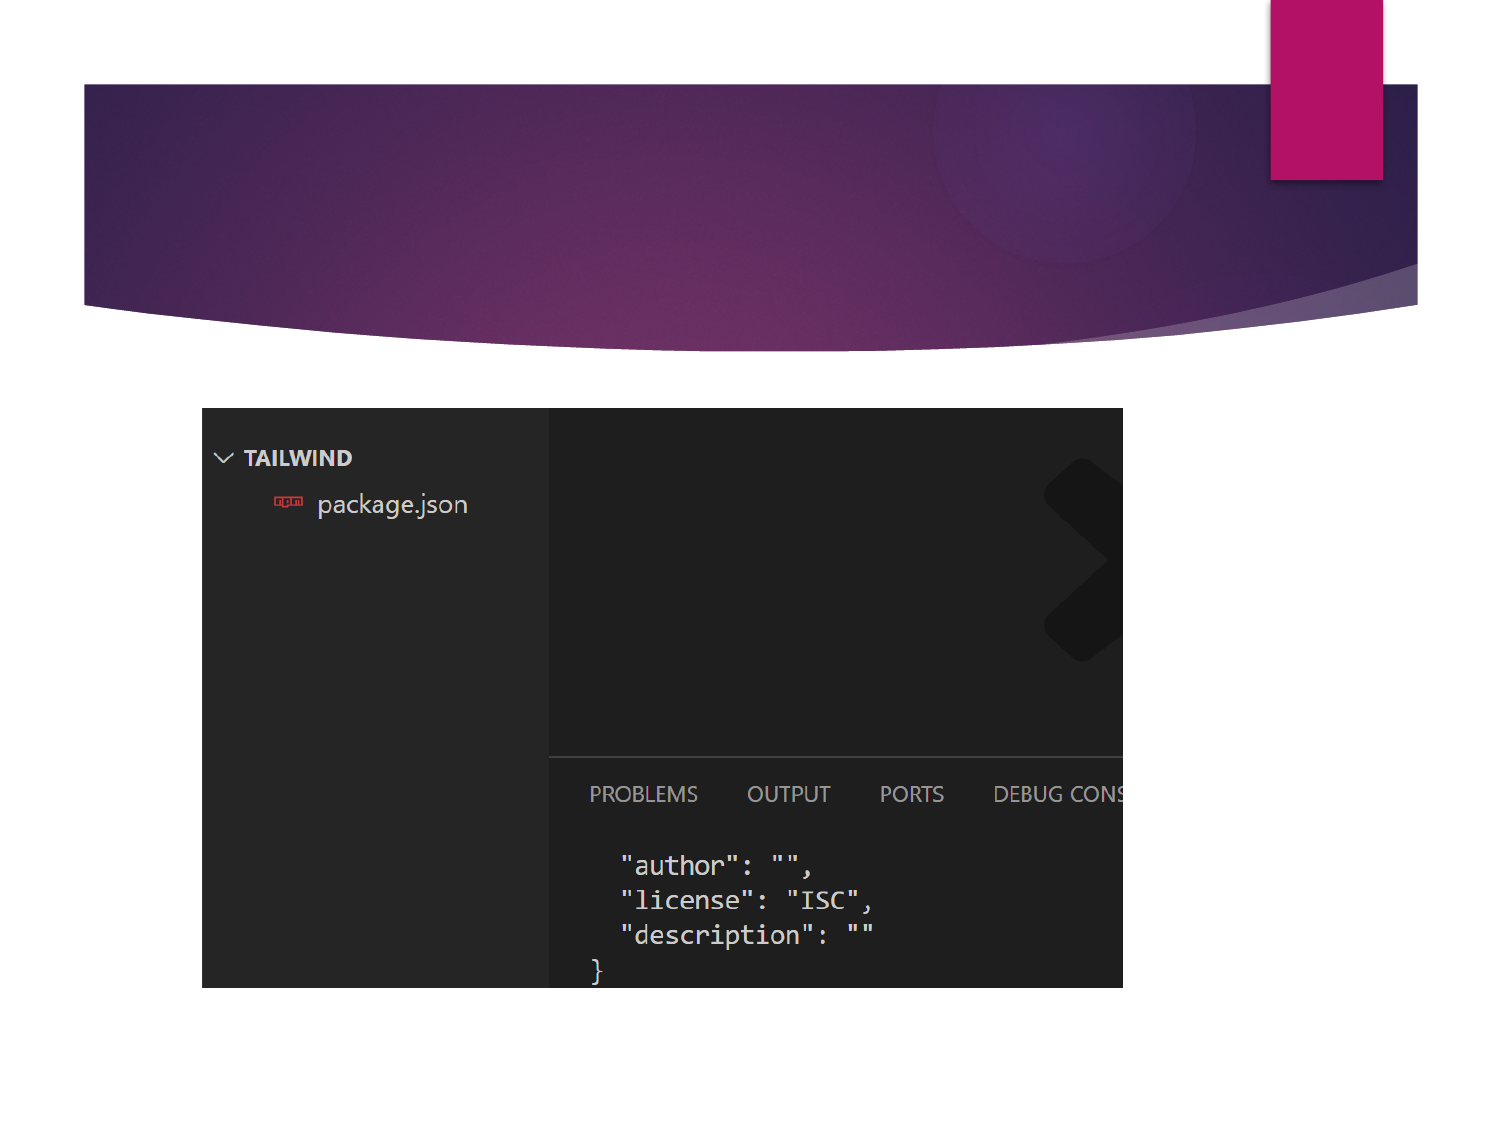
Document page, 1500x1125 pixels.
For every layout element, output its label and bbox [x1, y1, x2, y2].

list [201, 408, 1123, 988]
